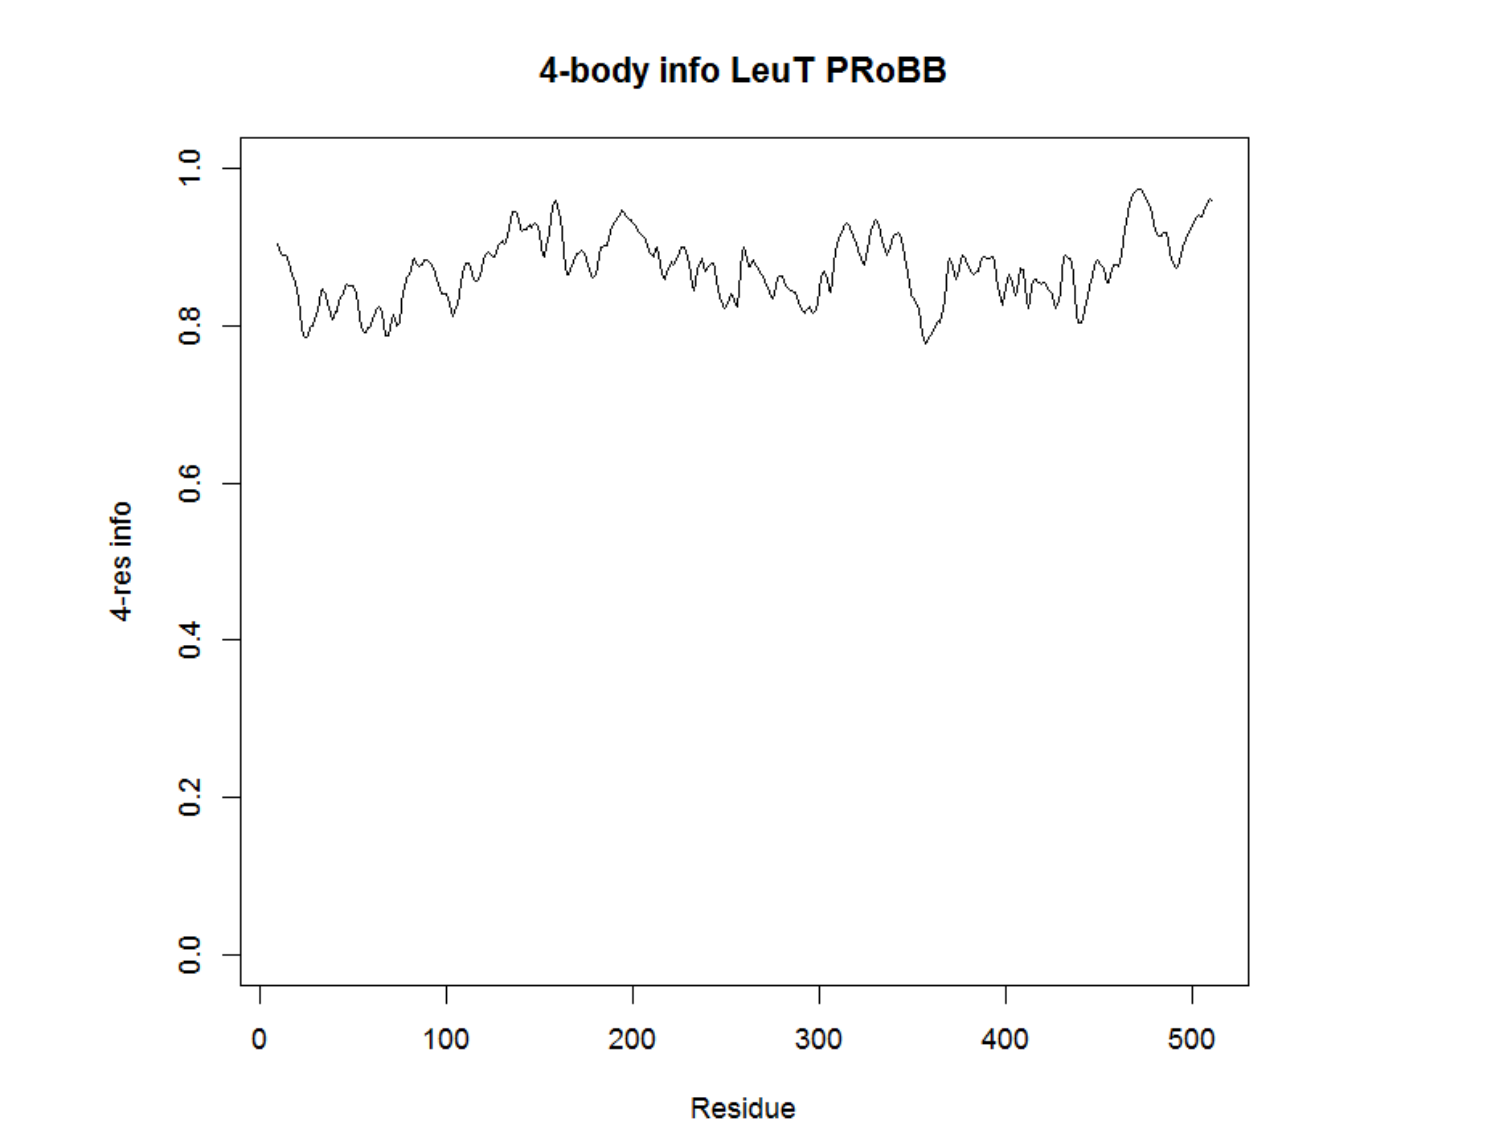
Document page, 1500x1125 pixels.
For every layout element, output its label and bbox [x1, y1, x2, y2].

picture [101, 0, 1389, 1125]
